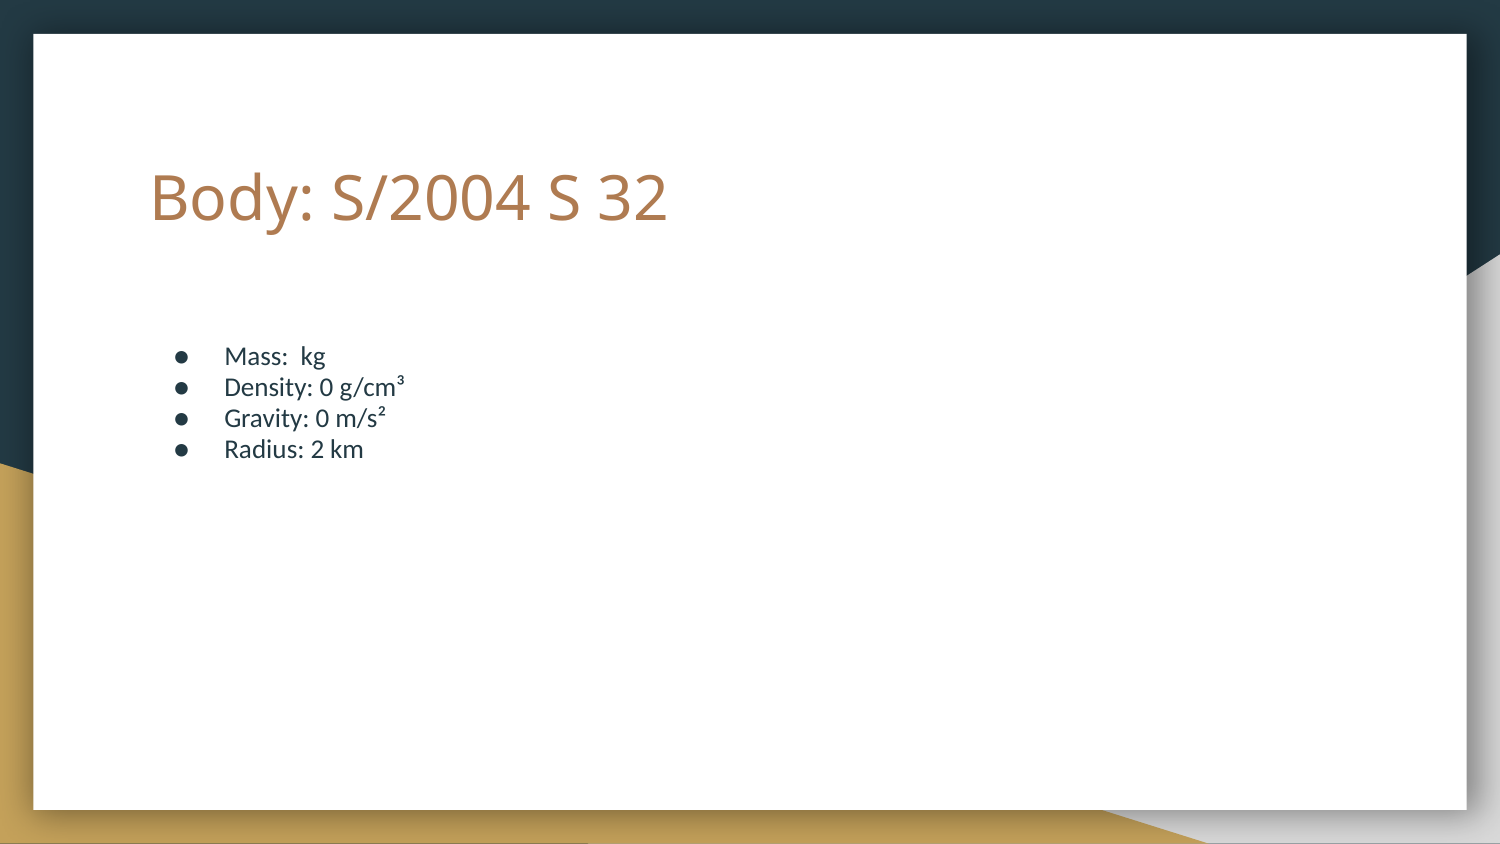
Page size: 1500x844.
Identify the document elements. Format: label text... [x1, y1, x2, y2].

list Mass: kg Density: 0 g/cm³ Gravity: 0 m/s² Radius: 2 km [134, 326, 1366, 729]
title Body: S/2004 S 32 [134, 138, 1366, 296]
